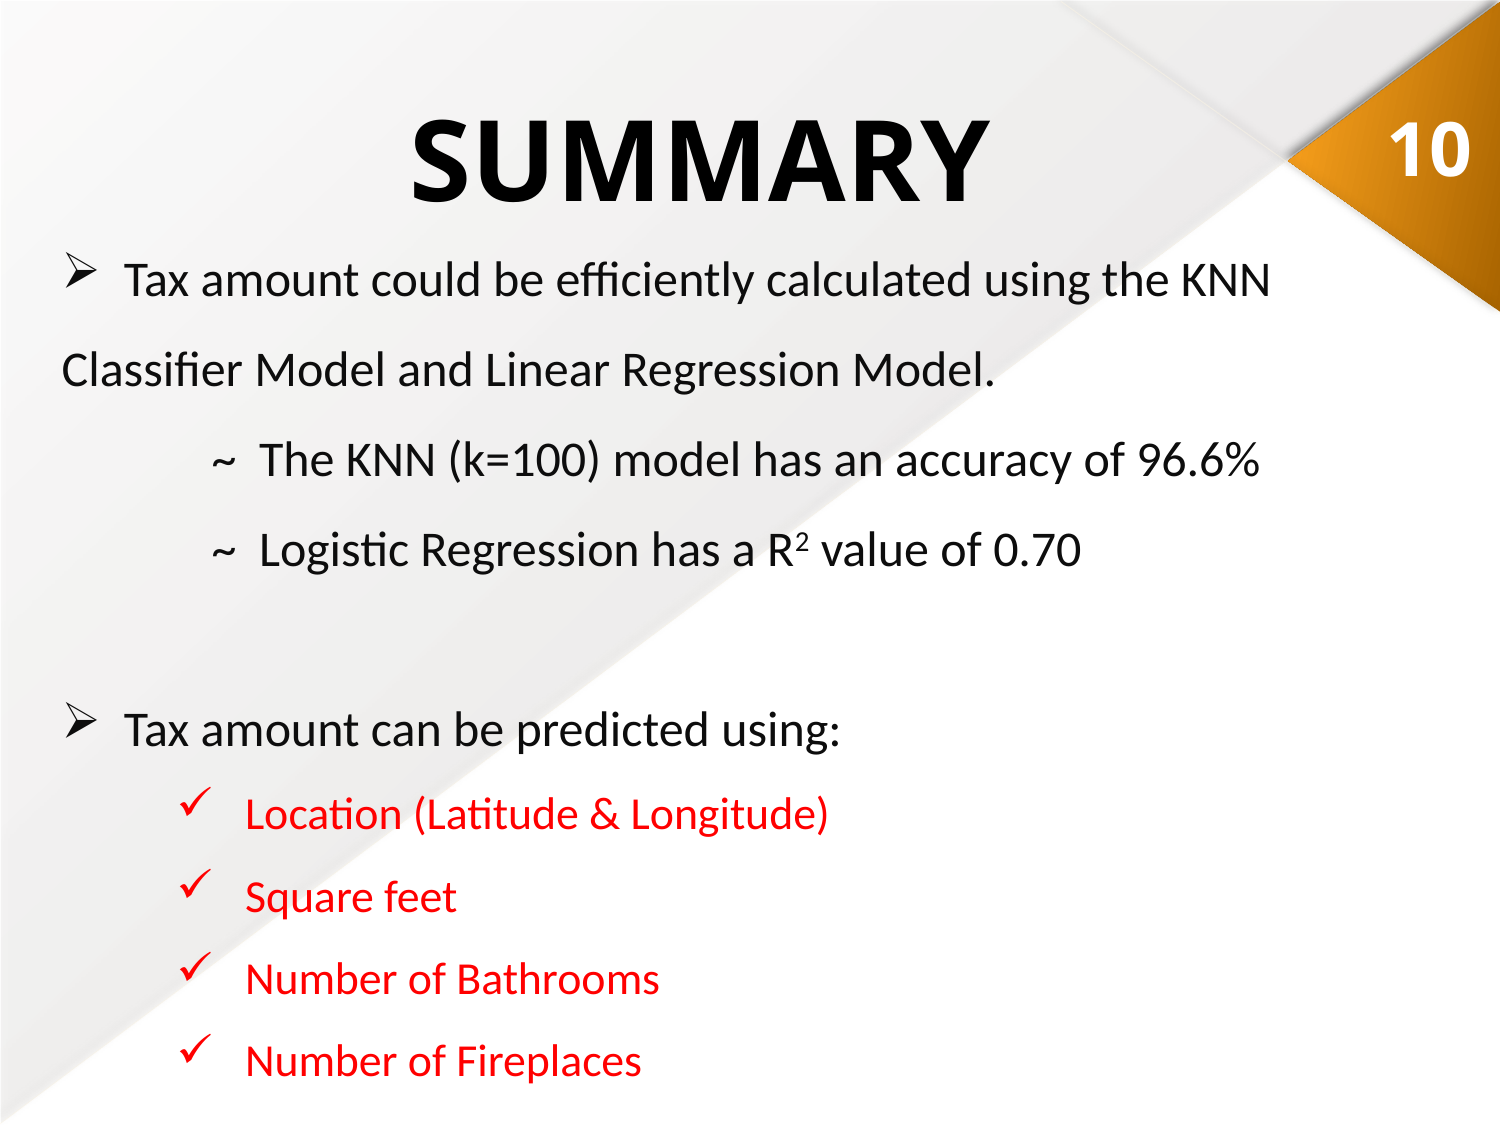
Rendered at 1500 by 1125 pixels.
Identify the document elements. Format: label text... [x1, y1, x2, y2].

text_box SUMMARY [0, 81, 1430, 232]
text_box Tax amount could be efficiently calculated using the KNN Classifier Model and Linear Regression Model. ~ The KNN (k=100) model has an accuracy of 96.6% ~ Logistic Regression has a R2 value of 0.70 Tax amount can be predicted using: Location (Latitude & Longitude) Square feet Number of Bathrooms Number of Fireplaces [46, 208, 1407, 1094]
slide_number 10 [1430, 161, 1500, 211]
